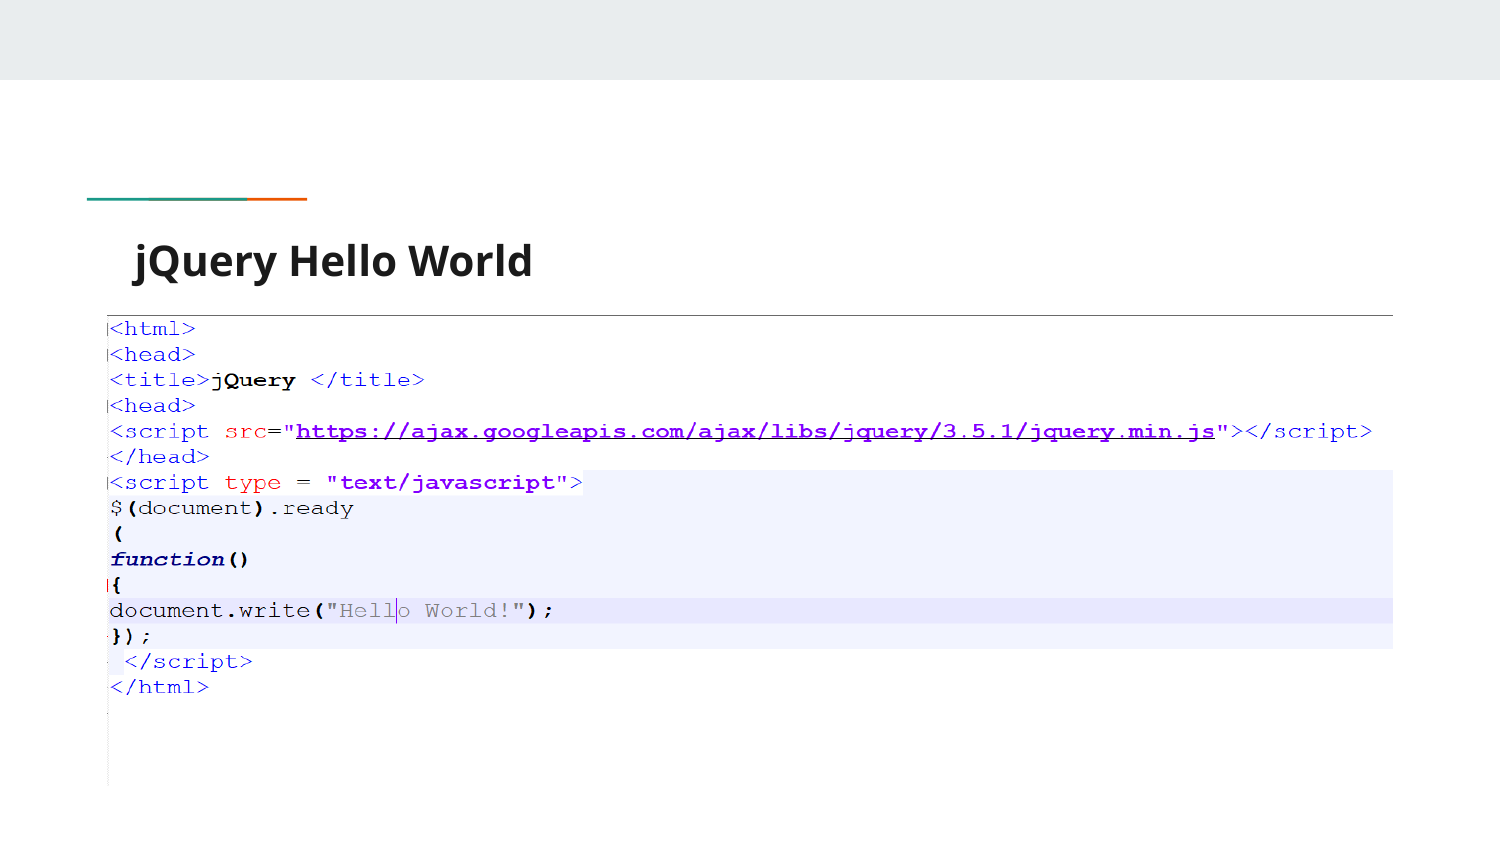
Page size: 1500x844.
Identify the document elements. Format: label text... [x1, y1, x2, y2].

title jQuery Hello World [119, 216, 1381, 305]
picture [107, 315, 1393, 787]
